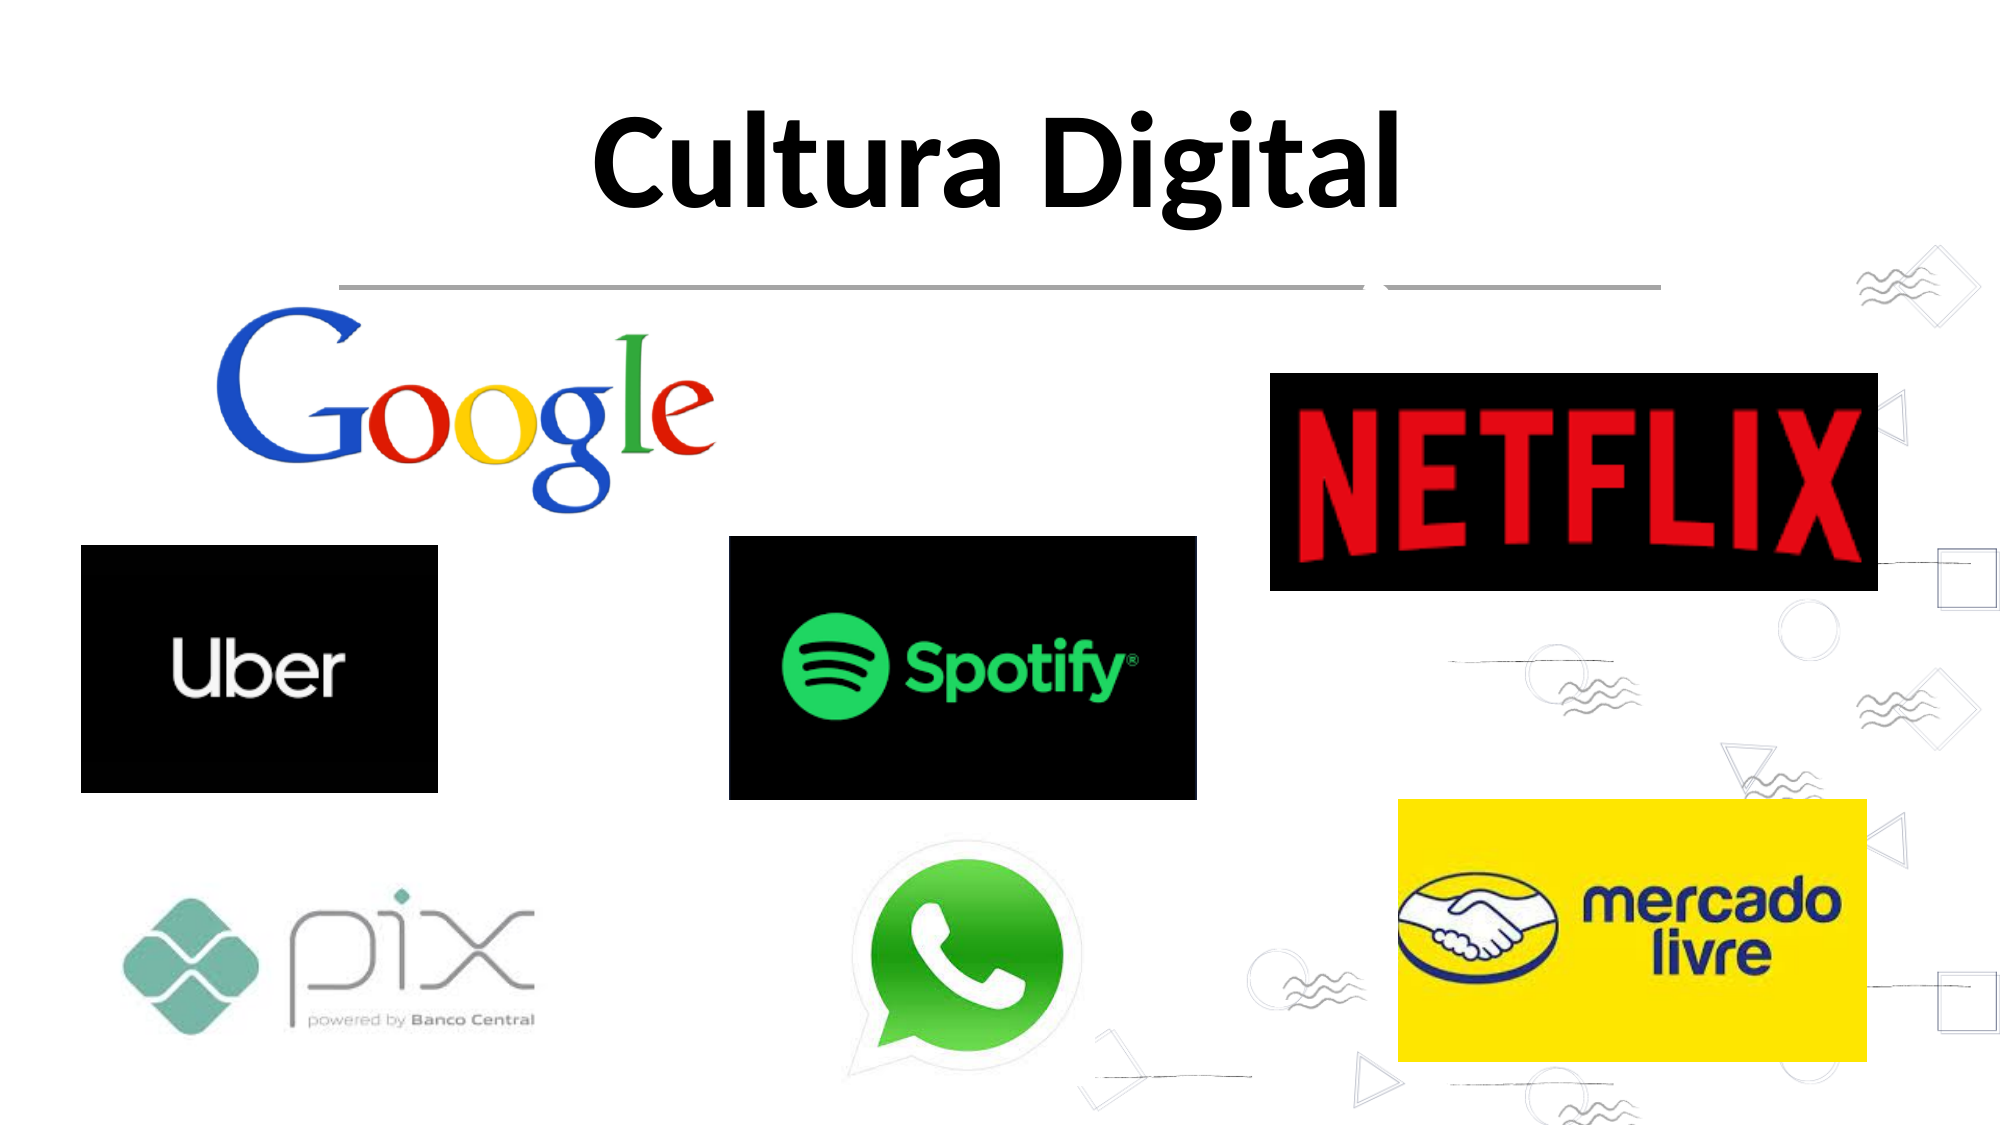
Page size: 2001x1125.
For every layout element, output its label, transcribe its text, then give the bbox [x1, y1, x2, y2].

picture [0, 0, 2000, 1125]
text_box Cultura Digital [578, 62, 1422, 243]
text_box HISTÓRIA DA COMPUTAÇÃO [483, 0, 1778, 315]
